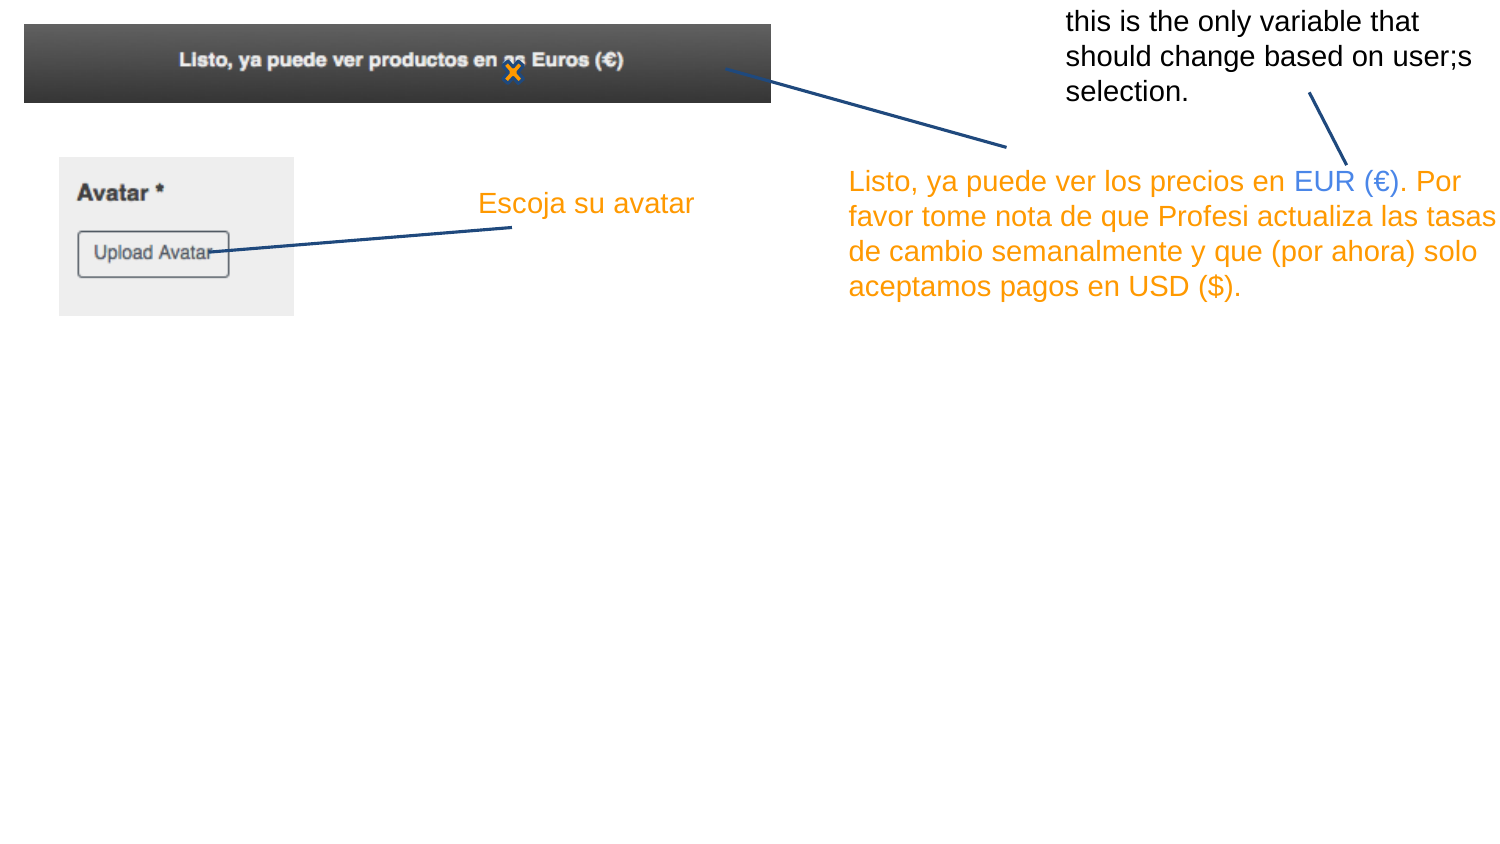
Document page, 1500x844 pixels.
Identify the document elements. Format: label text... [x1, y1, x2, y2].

picture [24, 24, 771, 104]
text_box Listo, ya puede ver los precios en EUR (€). Por favor tome nota de que Profesi actualiza las tasas de cambio semanalmente y que (por ahora) solo aceptamos pagos en USD ($). [833, 147, 1500, 502]
picture [58, 157, 294, 316]
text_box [725, 68, 1007, 148]
text_box Escoja su avatar [463, 169, 833, 258]
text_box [208, 227, 513, 253]
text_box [1309, 92, 1347, 166]
text_box this is the only variable that should change based on user;s selection. [1050, 0, 1500, 120]
